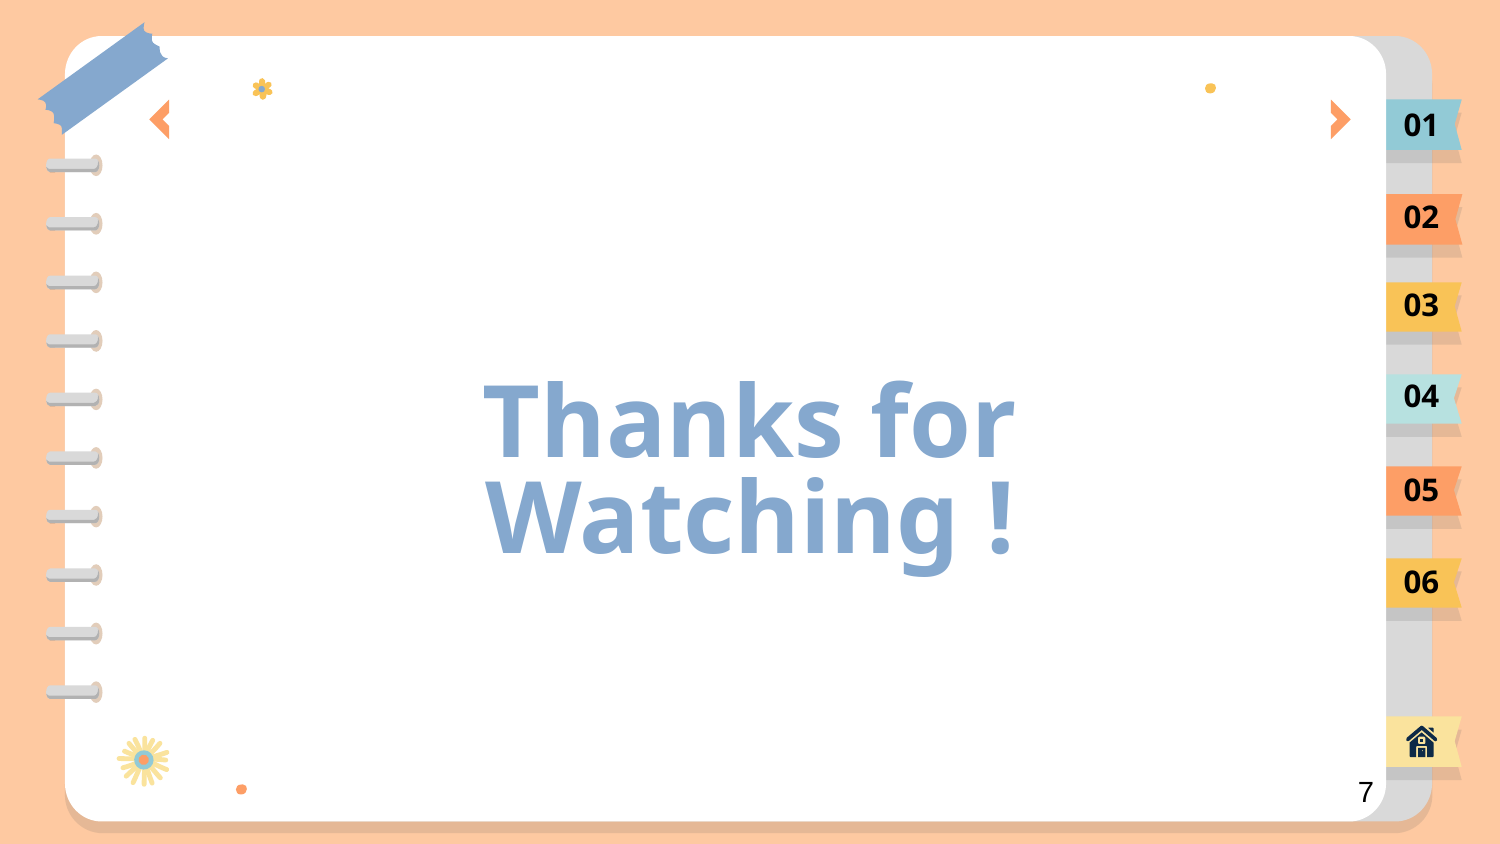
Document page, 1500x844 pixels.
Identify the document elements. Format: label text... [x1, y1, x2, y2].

text_box 7 [1343, 766, 1390, 816]
text_box 06 [1380, 557, 1463, 612]
text_box 01 [1380, 99, 1463, 155]
text_box 03 [1380, 280, 1463, 336]
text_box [1405, 725, 1438, 758]
text_box [1389, 717, 1463, 766]
text_box 02 [1380, 192, 1463, 247]
text_box Thanks for Watching ! [229, 365, 1271, 490]
text_box 04 [1380, 371, 1463, 427]
text_box 05 [1380, 464, 1463, 520]
text_box [1330, 99, 1351, 140]
text_box [149, 99, 170, 140]
